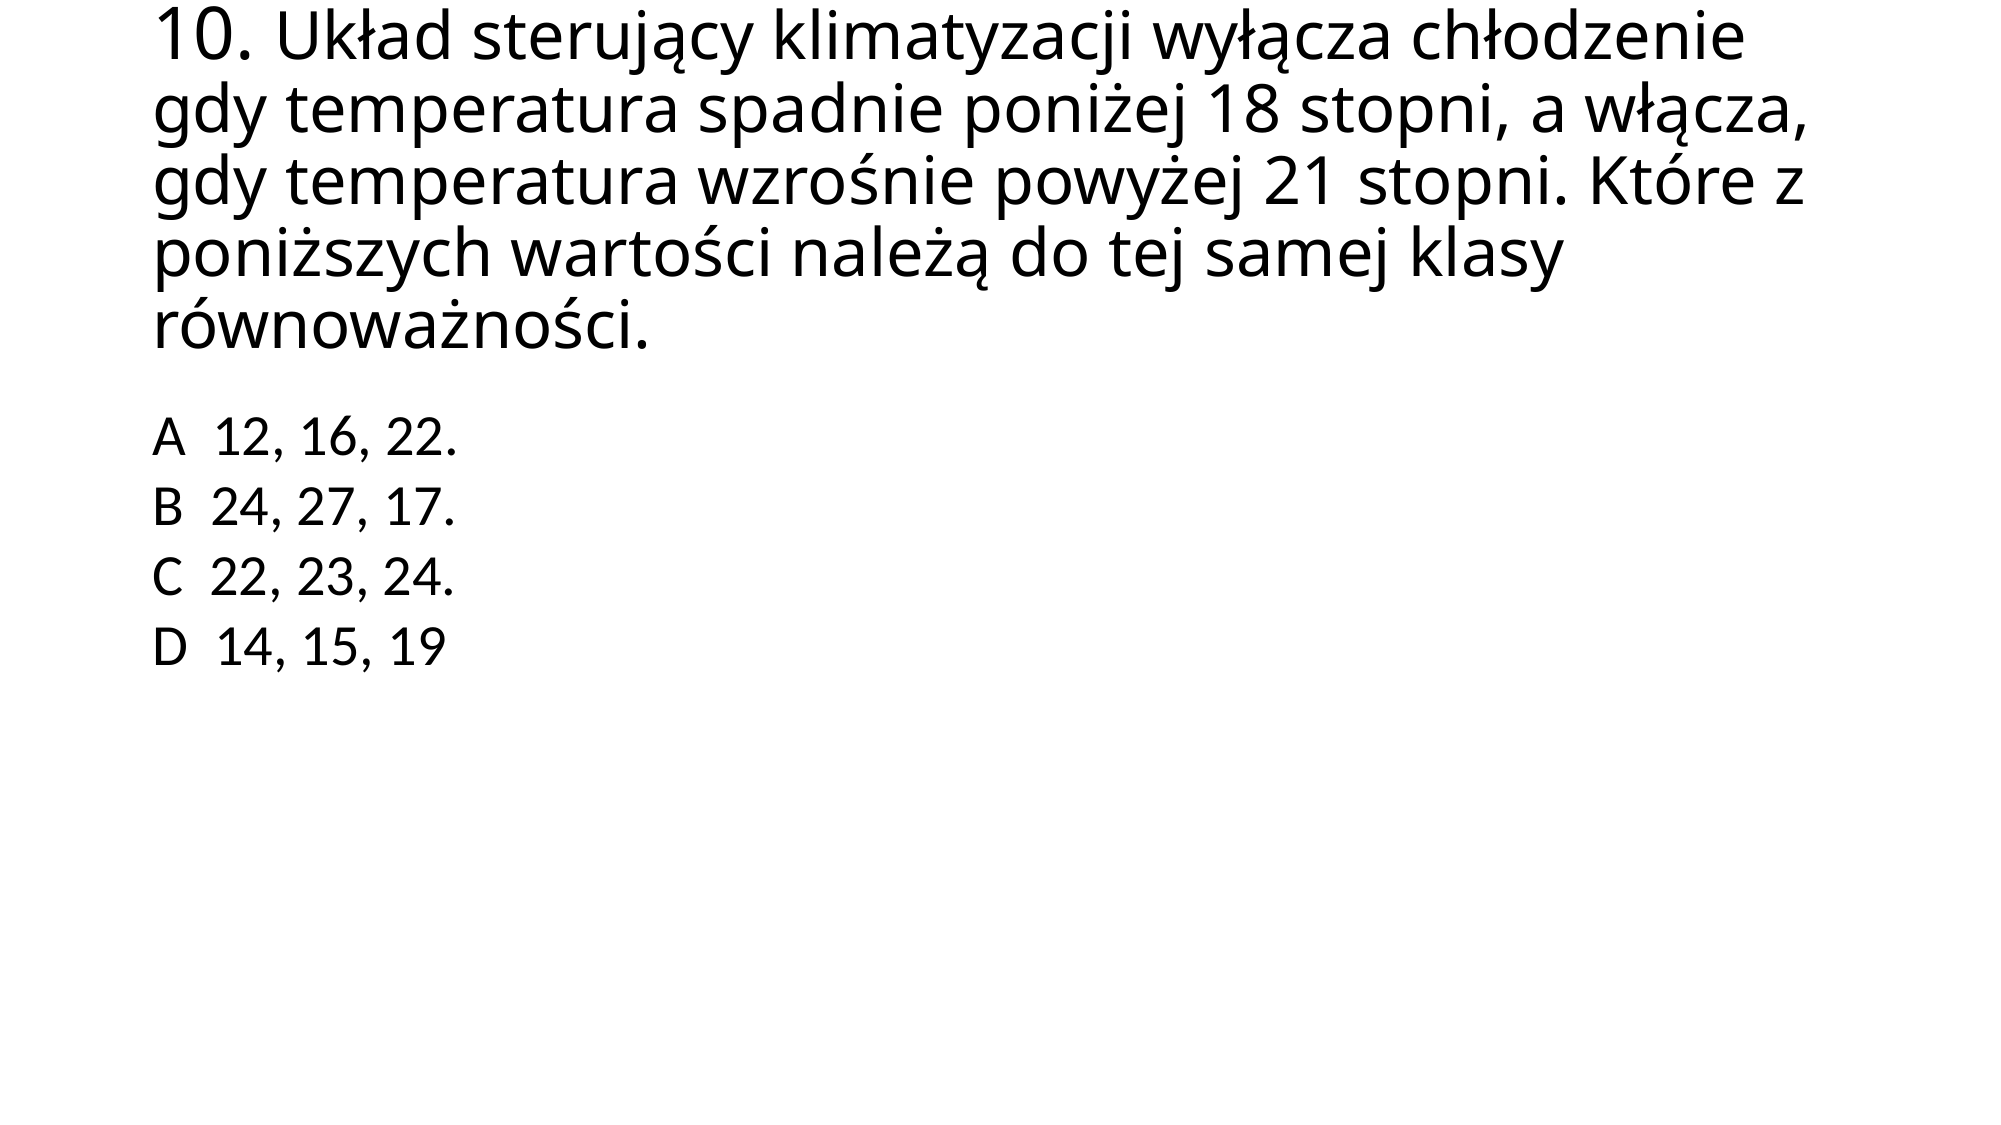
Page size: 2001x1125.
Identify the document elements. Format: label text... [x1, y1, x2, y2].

text_box A 12, 16, 22. B 24, 27, 17. C 22, 23, 24. D 14, 15, 19 [137, 299, 1863, 1013]
text_box 10. Układ sterujący klimatyzacji wyłącza chłodzenie gdy temperatura spadnie poniżej 18 stopni, a włącza, gdy temperatura wzrośnie powyżej 21 stopni. Które z poniższych wartości należą do tej samej klasy równoważności. [137, 59, 1863, 299]
